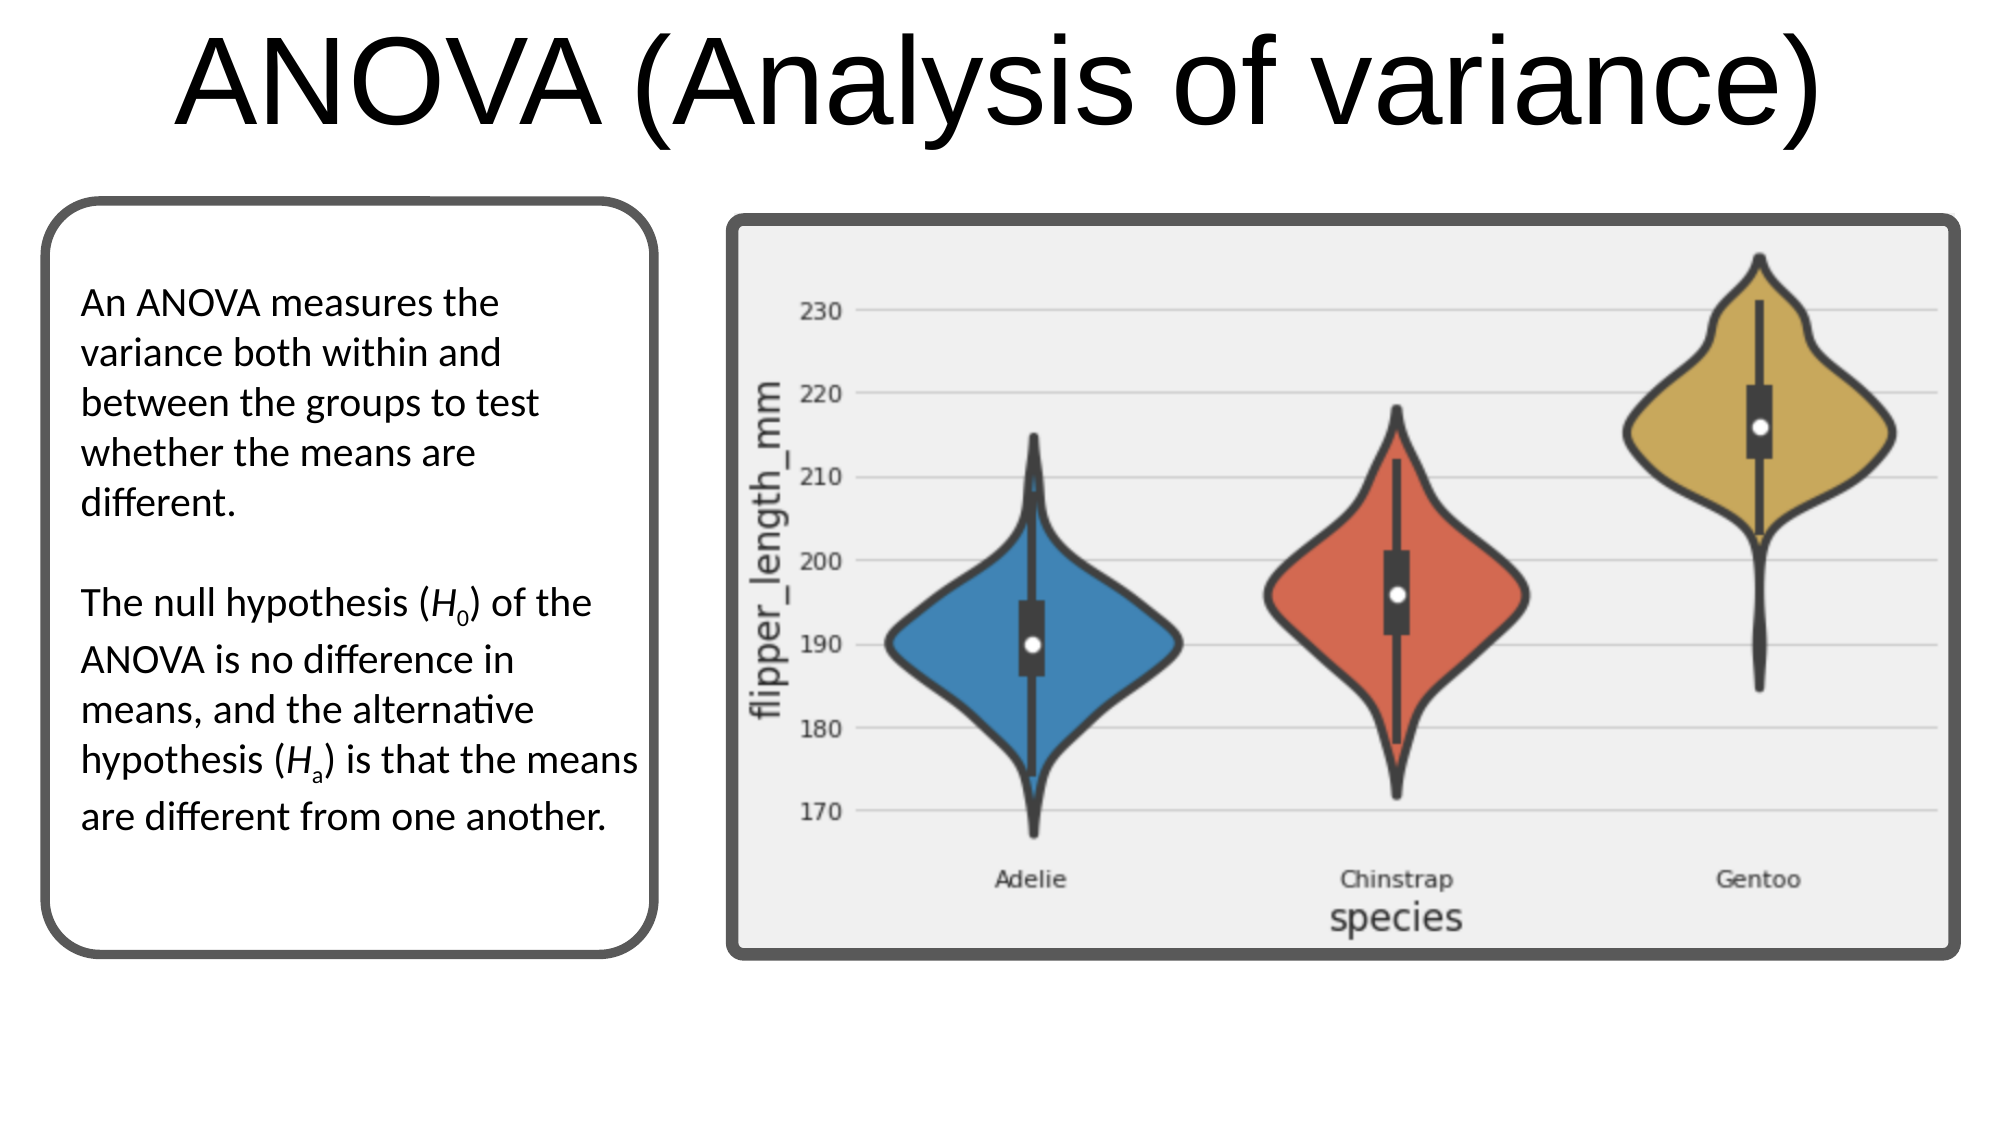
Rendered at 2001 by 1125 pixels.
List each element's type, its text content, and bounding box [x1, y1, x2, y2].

title ANOVA (Analysis of variance) [86, 5, 1914, 160]
picture [732, 200, 1955, 955]
text_box [44, 199, 655, 956]
text_box An ANOVA measures the variance both within and between the groups to test whether the means are different. The null hypothesis (H0) of the ANOVA is no difference in means, and the alternative hypothesis (Ha) is that the means are different from one another. [65, 267, 654, 846]
